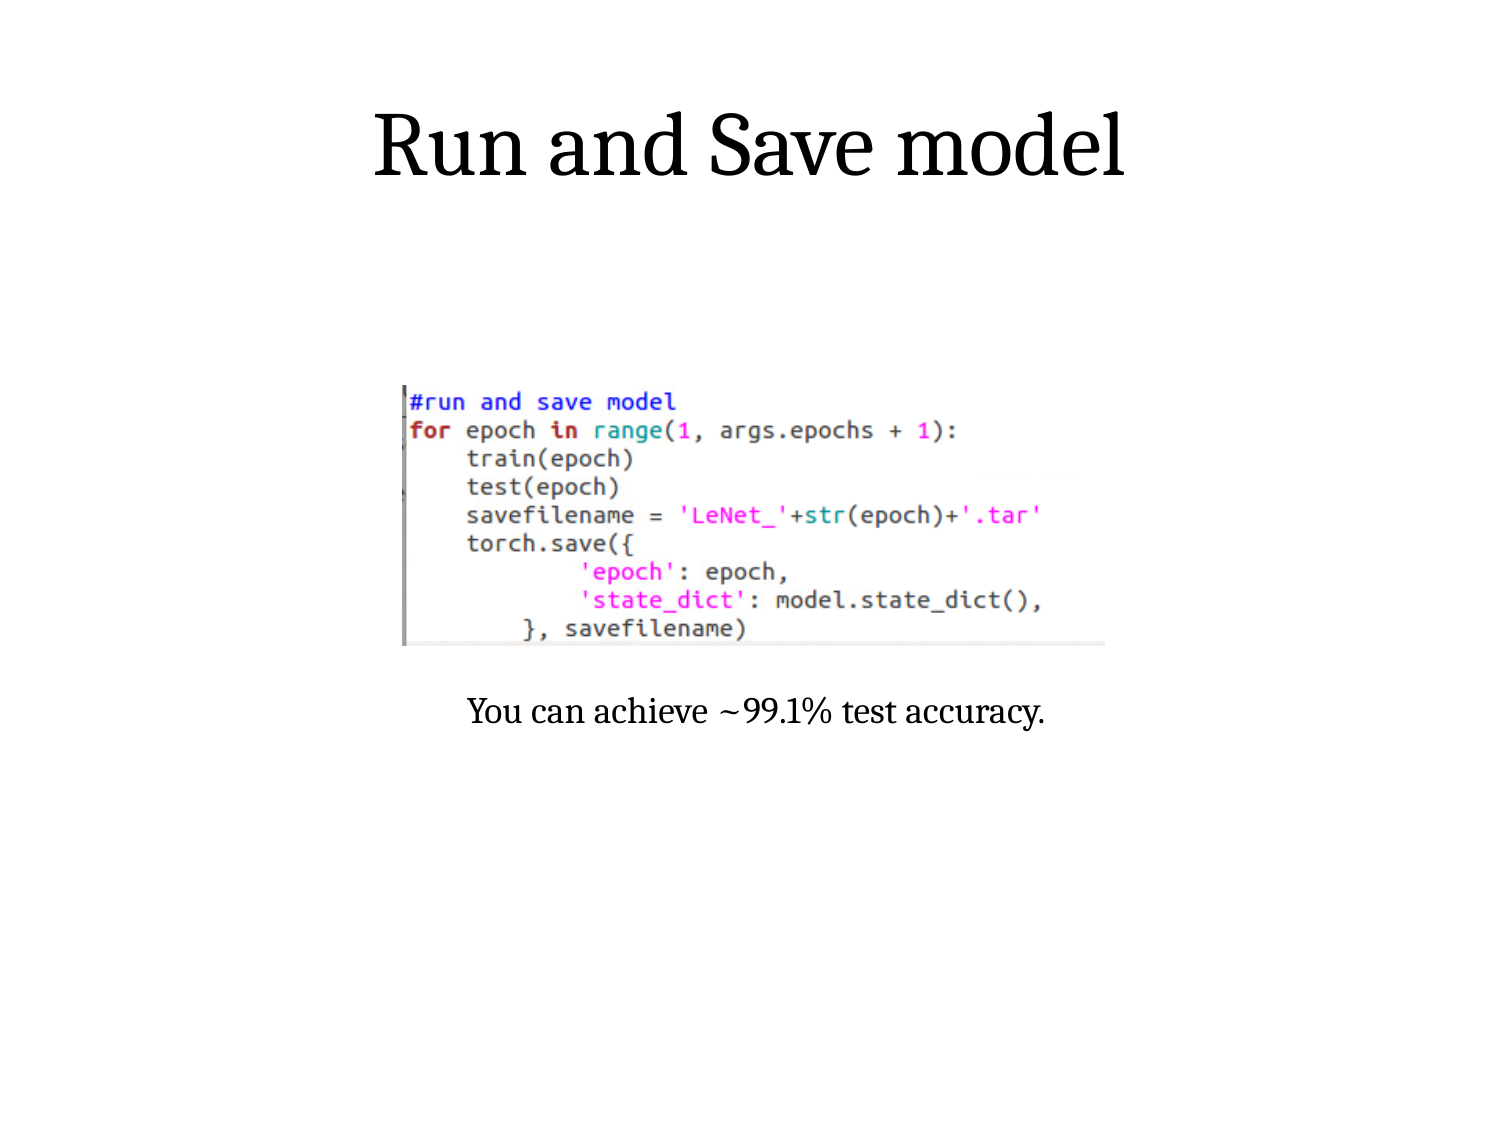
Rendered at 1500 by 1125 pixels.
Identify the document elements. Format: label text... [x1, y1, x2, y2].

picture [402, 385, 1105, 646]
text_box You can achieve ~99.1% test accuracy. [452, 679, 1062, 739]
title Run and Save model [75, 45, 1425, 233]
